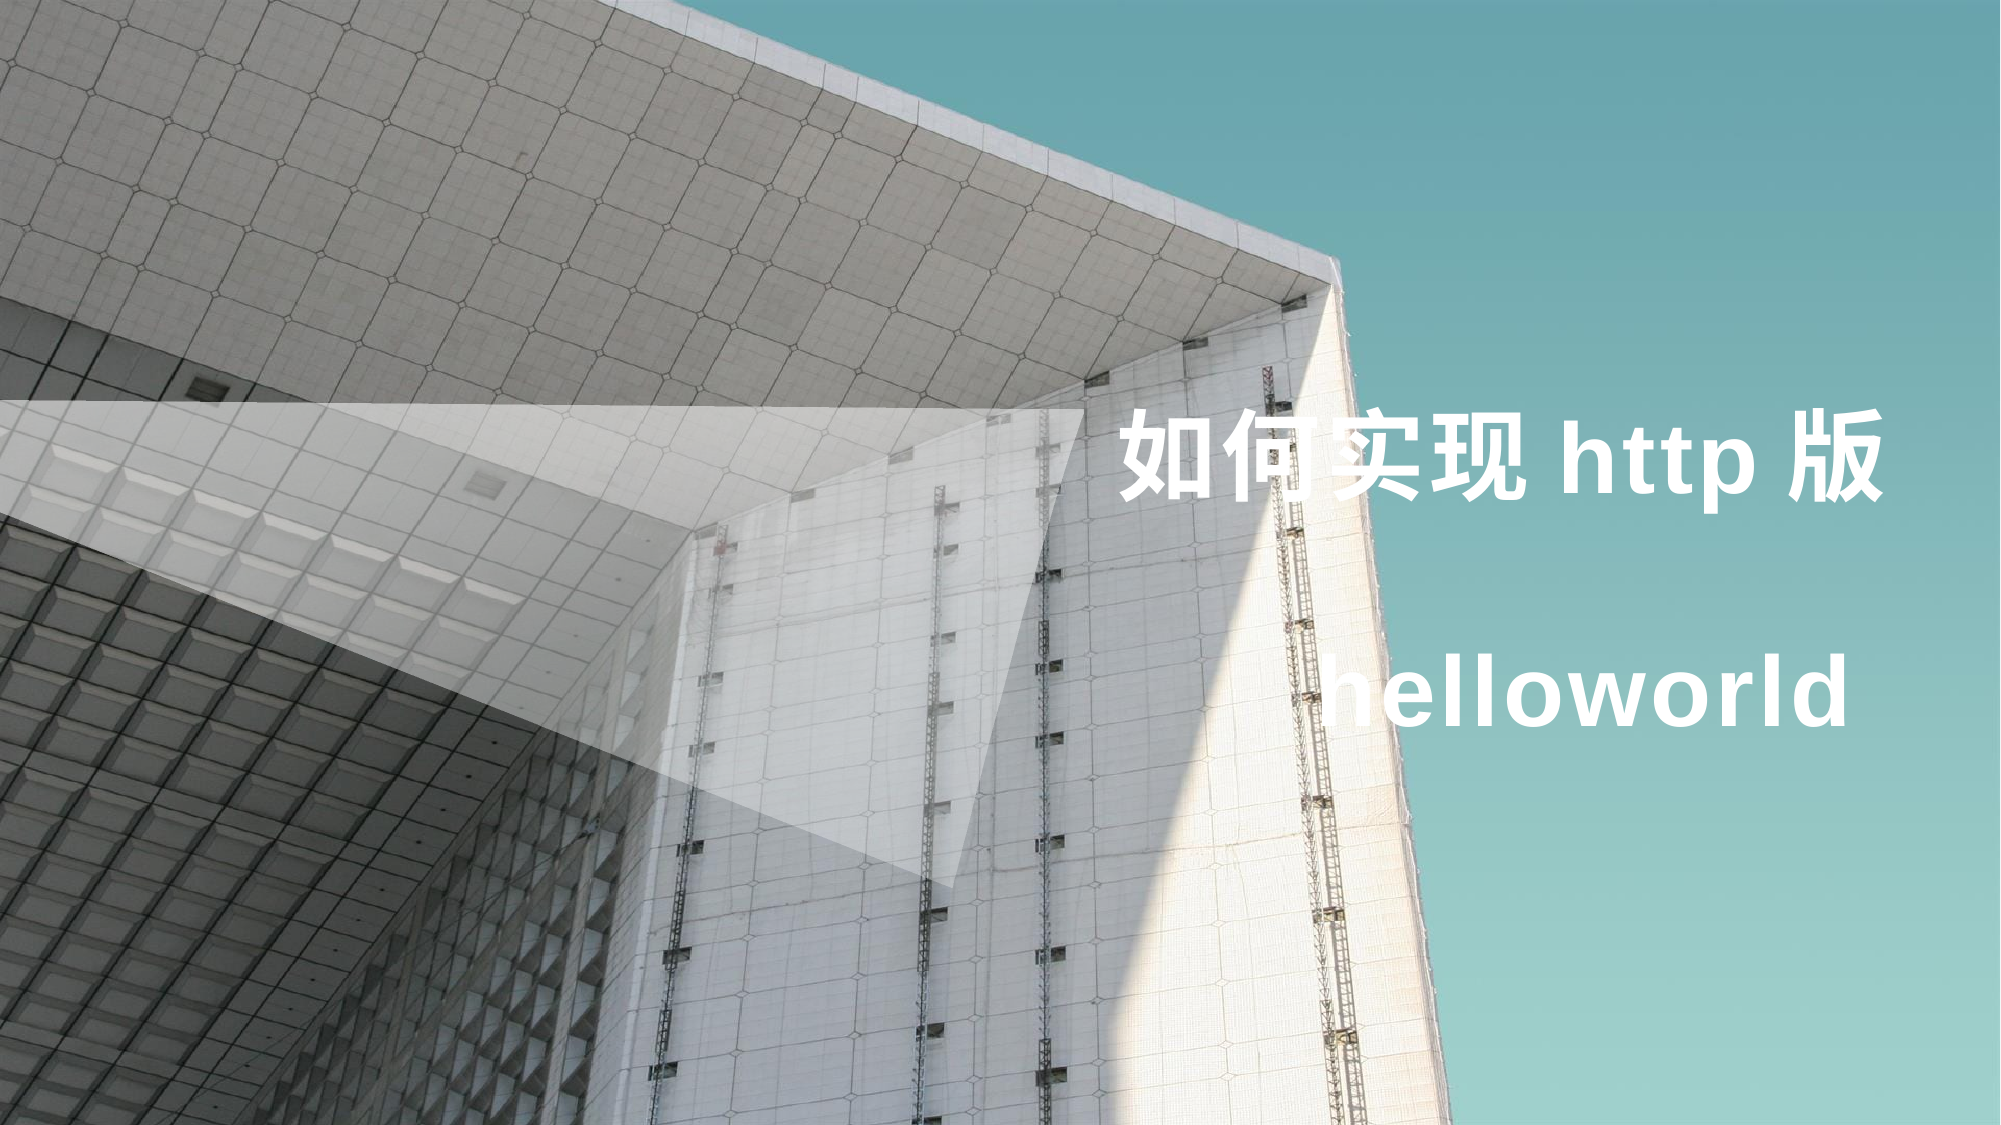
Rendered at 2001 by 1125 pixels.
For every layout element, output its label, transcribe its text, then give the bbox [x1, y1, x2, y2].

title 如何实现http版 [1084, 313, 1900, 522]
picture [0, 0, 2001, 1125]
text_box helloworld [1064, 545, 1866, 754]
